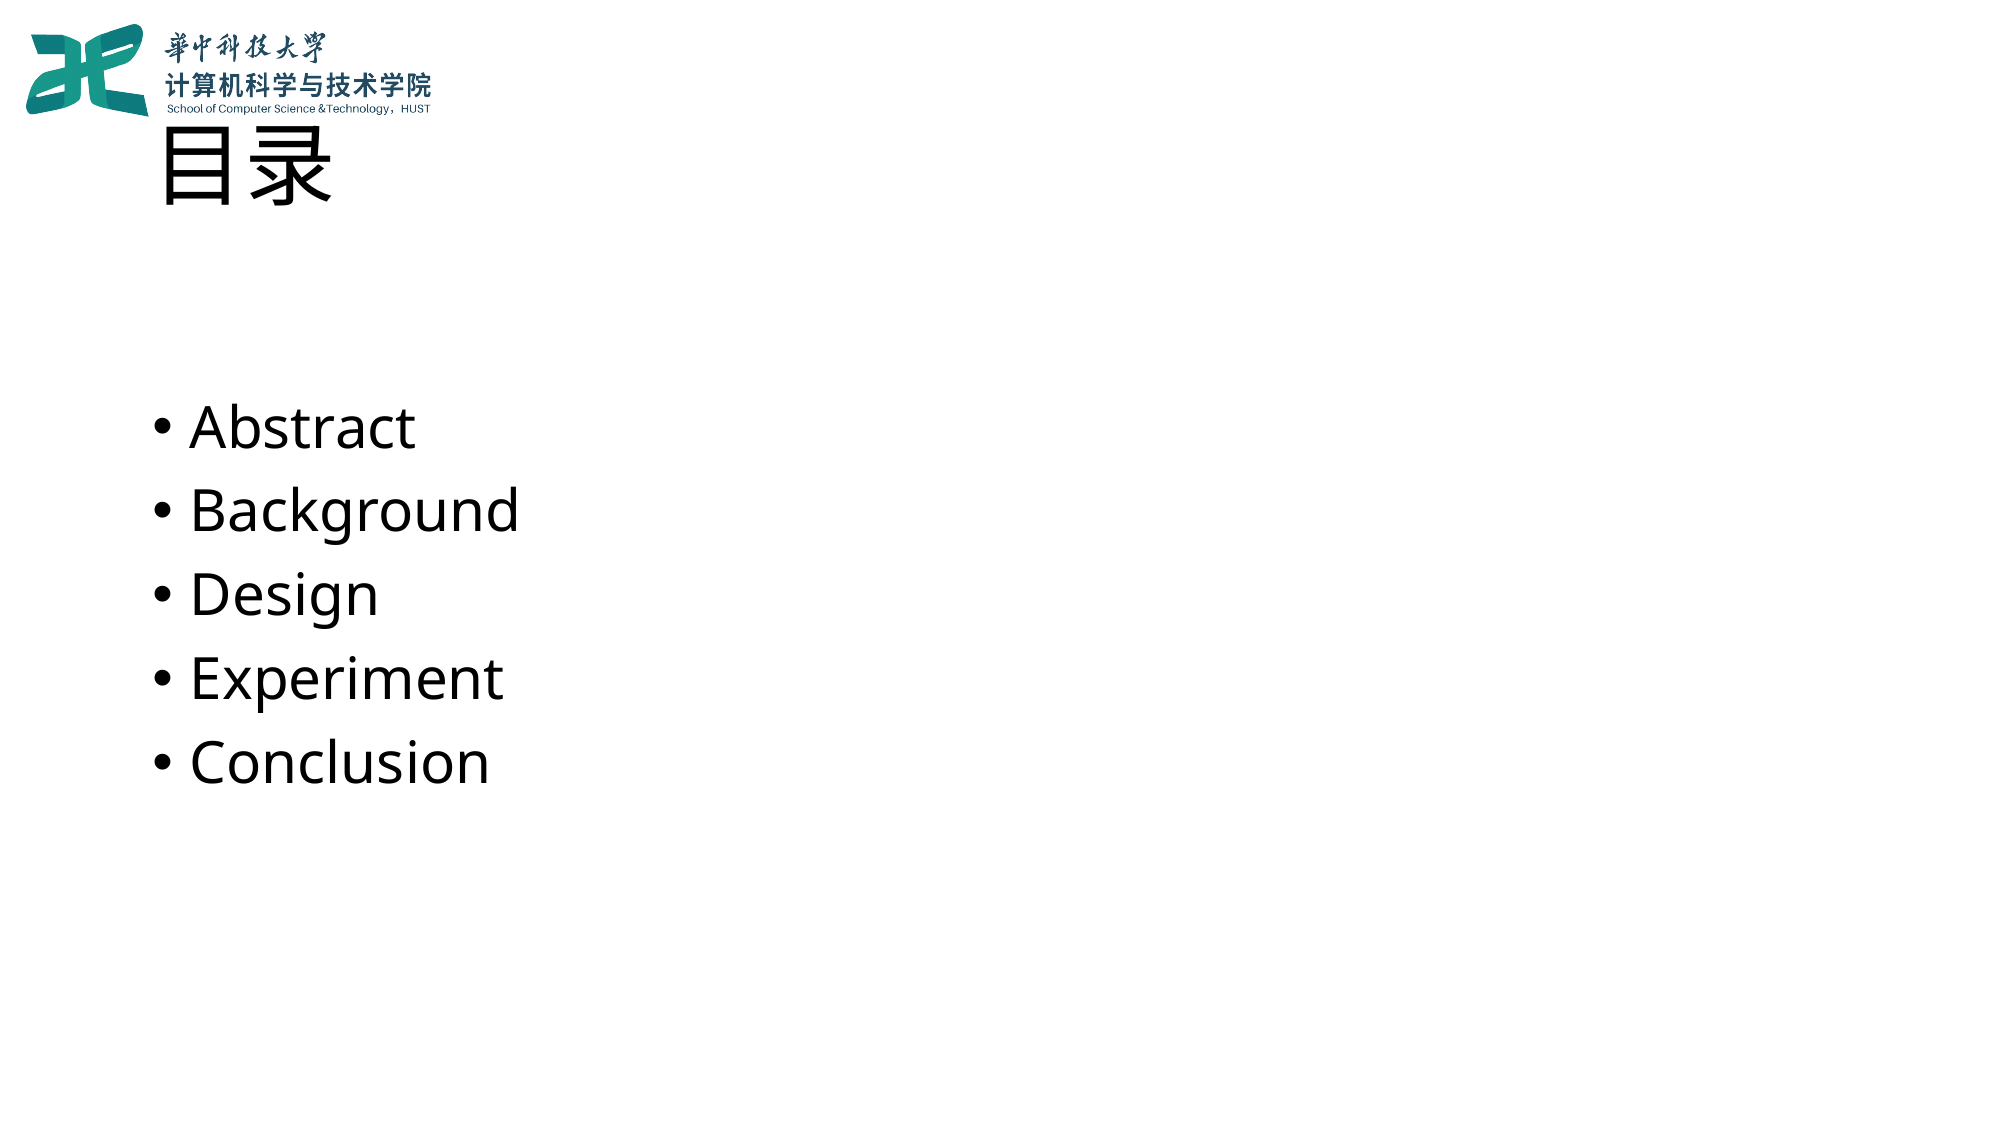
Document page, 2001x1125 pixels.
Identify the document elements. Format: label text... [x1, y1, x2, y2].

picture [26, 24, 431, 117]
list Abstract Background Design Experiment Conclusion [137, 299, 1863, 1014]
title 目录 [137, 59, 1863, 278]
